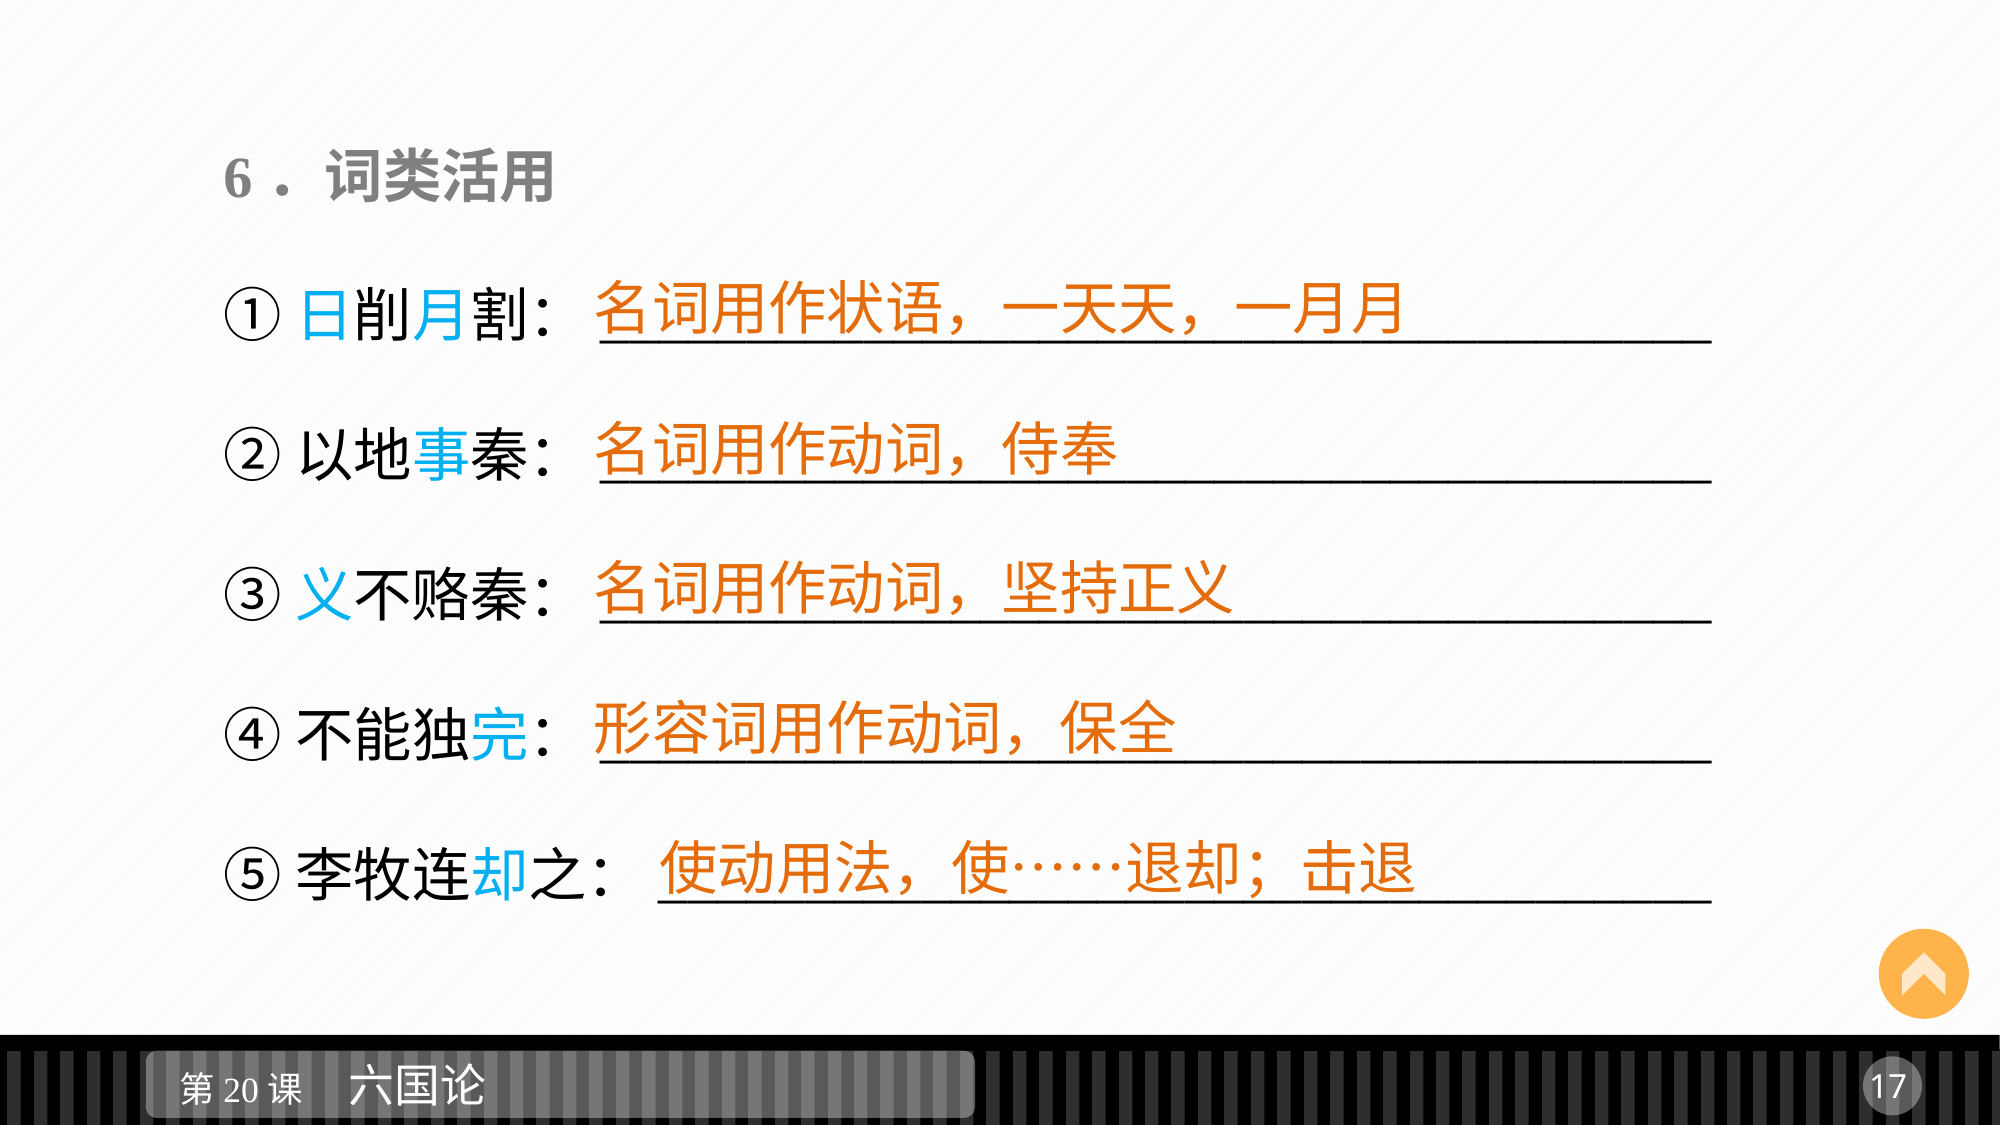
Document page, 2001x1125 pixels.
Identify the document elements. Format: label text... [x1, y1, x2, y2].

text_box 名词用作状语，一天天，一月月 名词用作动词，侍奉 名词用作动词，坚持正义 形容词用作动词，保全 使动用法，使……退却；击退 [579, 194, 1619, 909]
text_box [1878, 928, 1969, 1019]
text_box 6．词类活用 ①日削月割：______________________________________ ②以地事秦：______________________________________ ③义不赂秦：______________________________________ ④不能独完：______________________________________ ⑤李牧连却之：____________________________________ [208, 61, 1794, 916]
